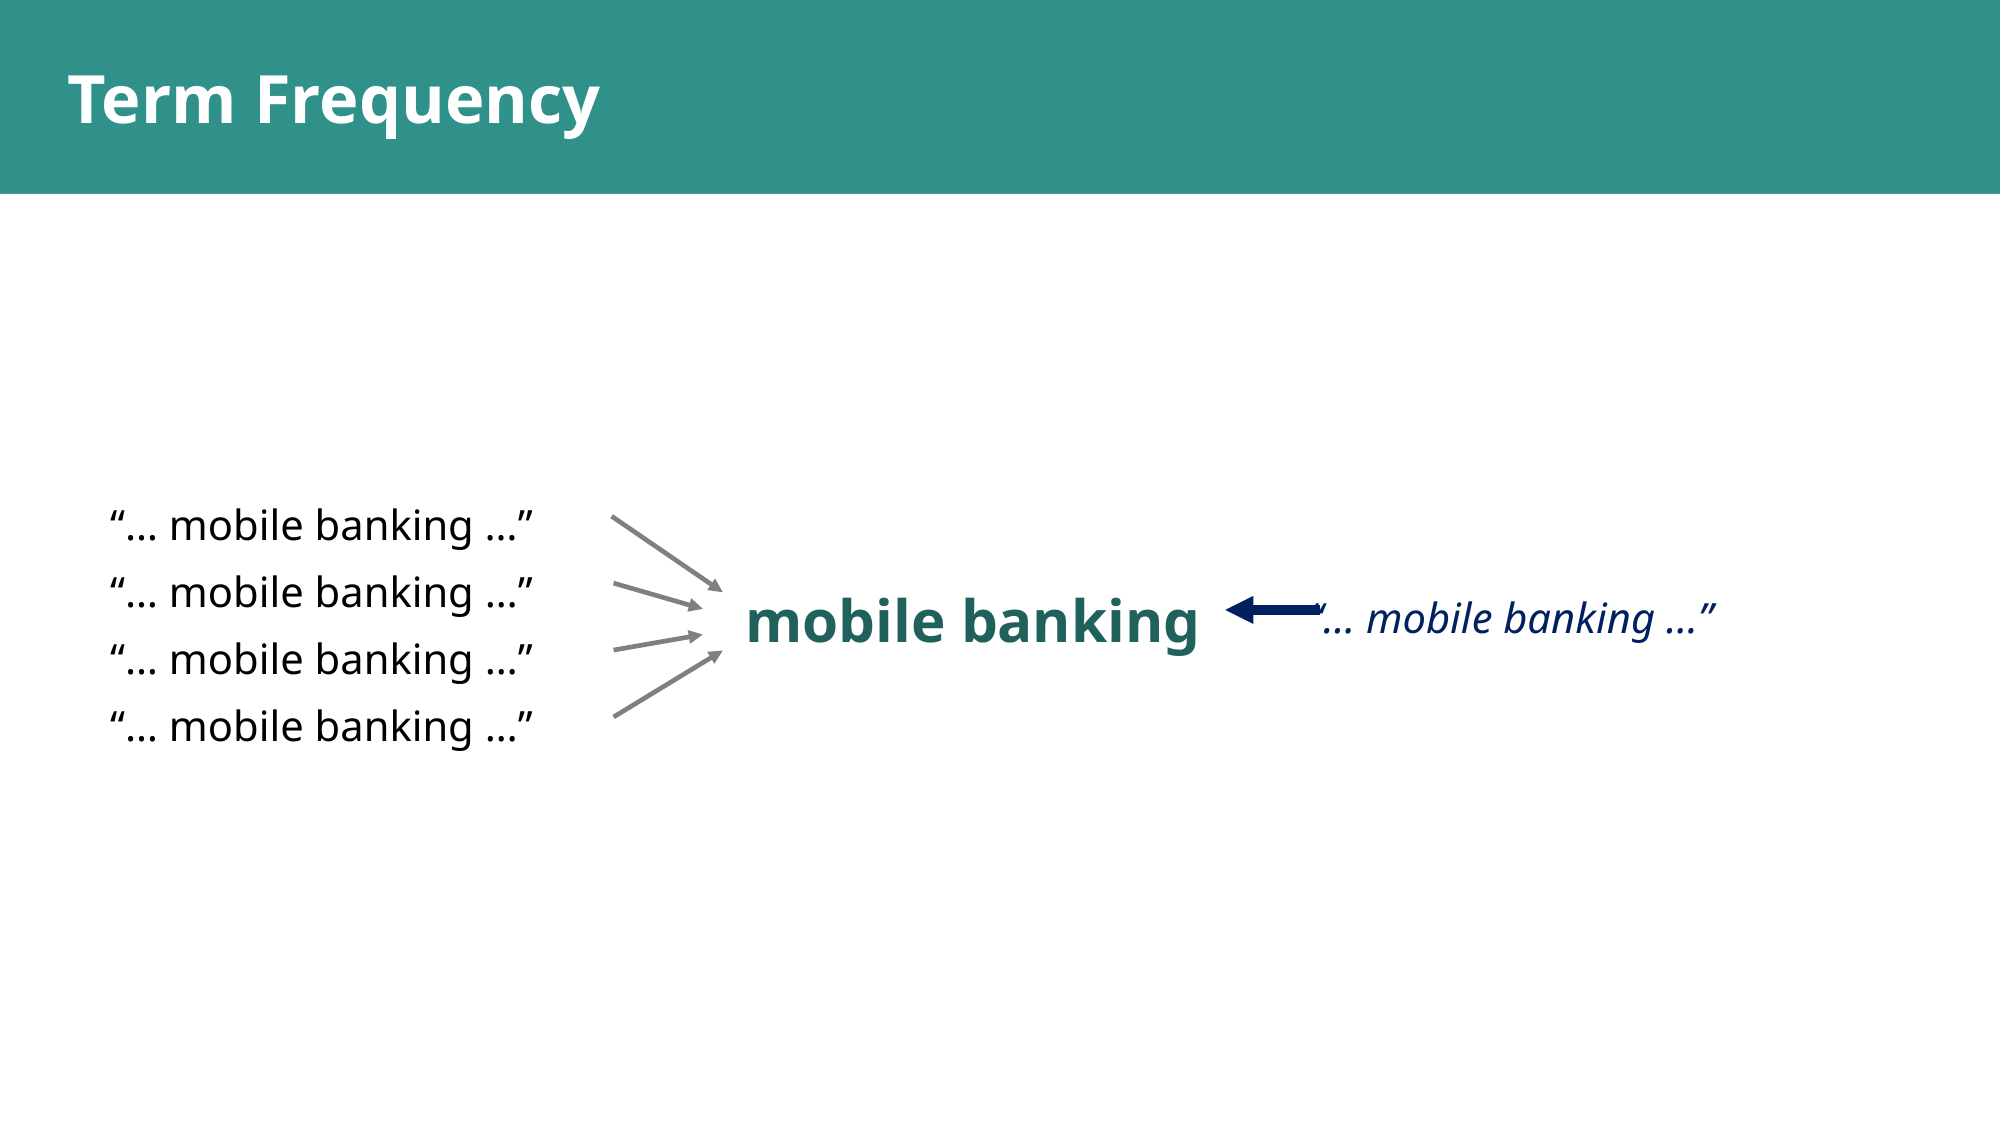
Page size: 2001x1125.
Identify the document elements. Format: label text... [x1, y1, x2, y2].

text_box “… mobile banking …” [95, 677, 614, 757]
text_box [613, 583, 703, 610]
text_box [613, 634, 703, 650]
text_box “… mobile banking …” [95, 610, 614, 677]
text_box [611, 516, 723, 593]
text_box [613, 650, 723, 718]
text_box “… mobile banking …” [95, 543, 613, 610]
text_box “… mobile banking …” [1293, 569, 1810, 650]
list Term Frequency [52, 41, 1595, 162]
text_box mobile banking [702, 556, 1244, 662]
text_box “… mobile banking …” [95, 476, 612, 543]
